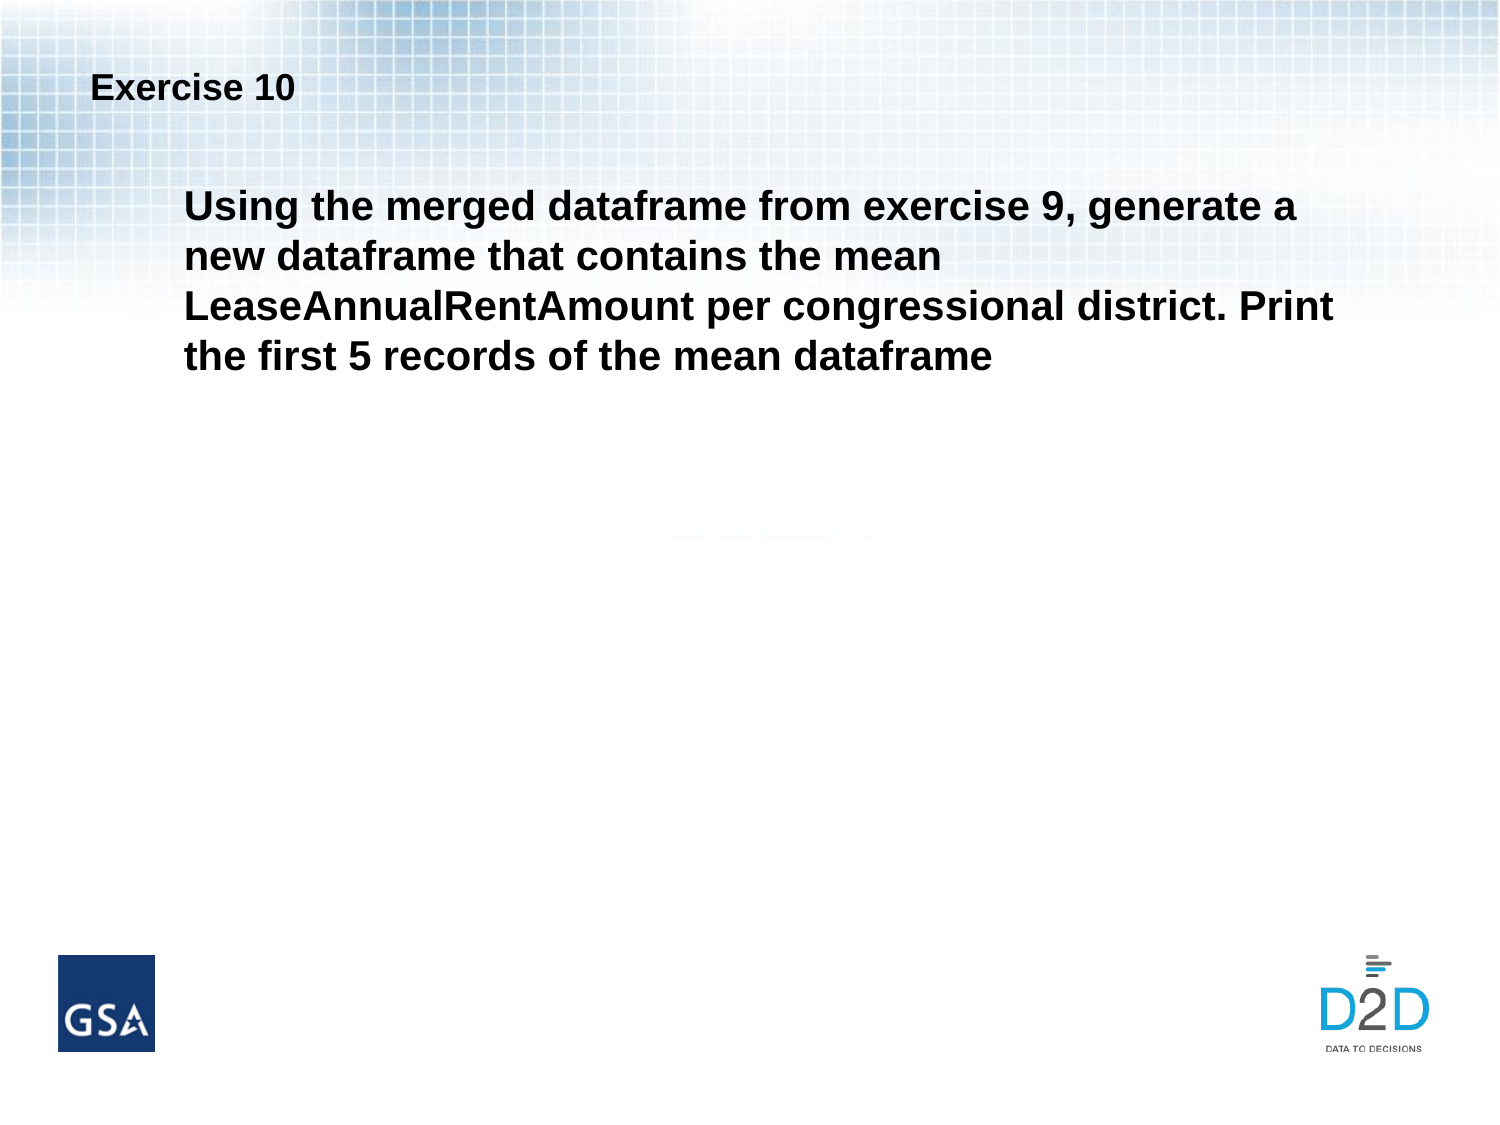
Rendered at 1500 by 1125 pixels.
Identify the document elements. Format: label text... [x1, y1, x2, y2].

picture [58, 955, 155, 1052]
picture [0, 0, 1500, 539]
picture [1310, 955, 1440, 1052]
title Exercise 10 [75, 30, 1425, 141]
list Using the merged dataframe from exercise 9, generate a new dataframe that contains the mean LeaseAnnualRentAmount per congressional district. Print the first 5 records of the mean dataframe [112, 164, 1388, 939]
